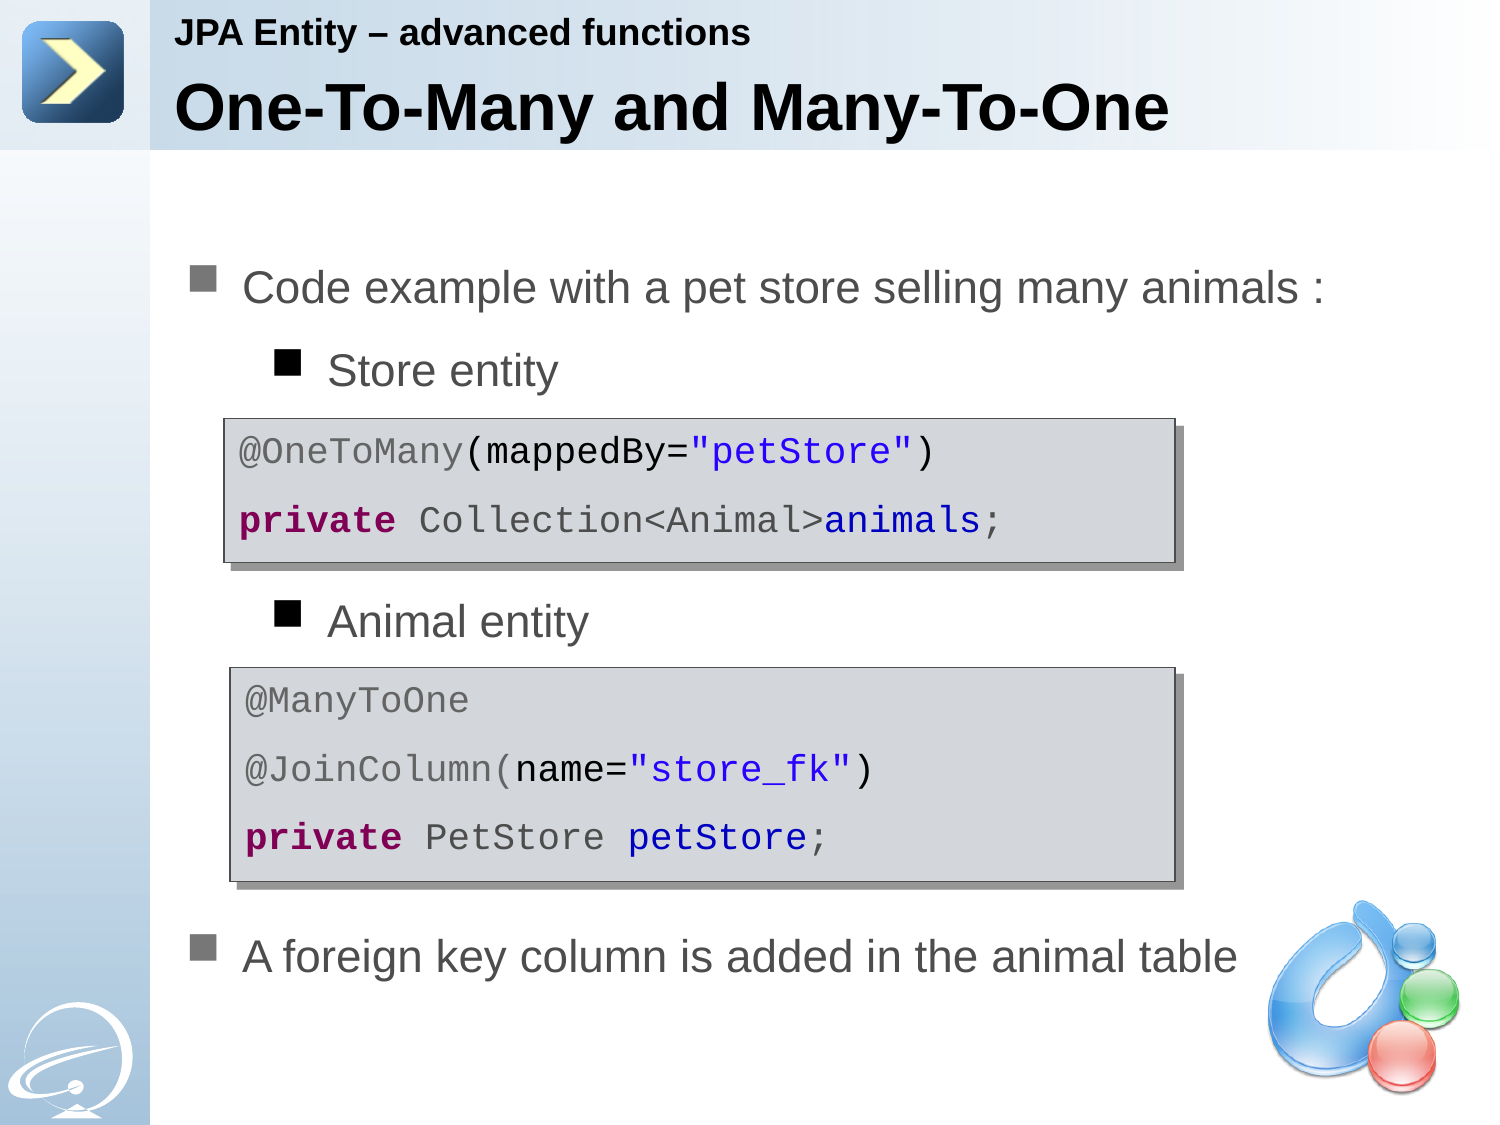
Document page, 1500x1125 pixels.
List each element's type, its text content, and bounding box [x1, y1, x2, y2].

text_box Code example with a pet store selling many animals : Store entity Animal entity A foreign key column is added in the animal table [171, 249, 1353, 1073]
picture [21, 19, 129, 127]
picture [1257, 892, 1472, 1108]
text_box One-To-Many and Many-To-One [159, 61, 1428, 173]
text_box JPA Entity – advanced functions [159, 0, 1500, 61]
